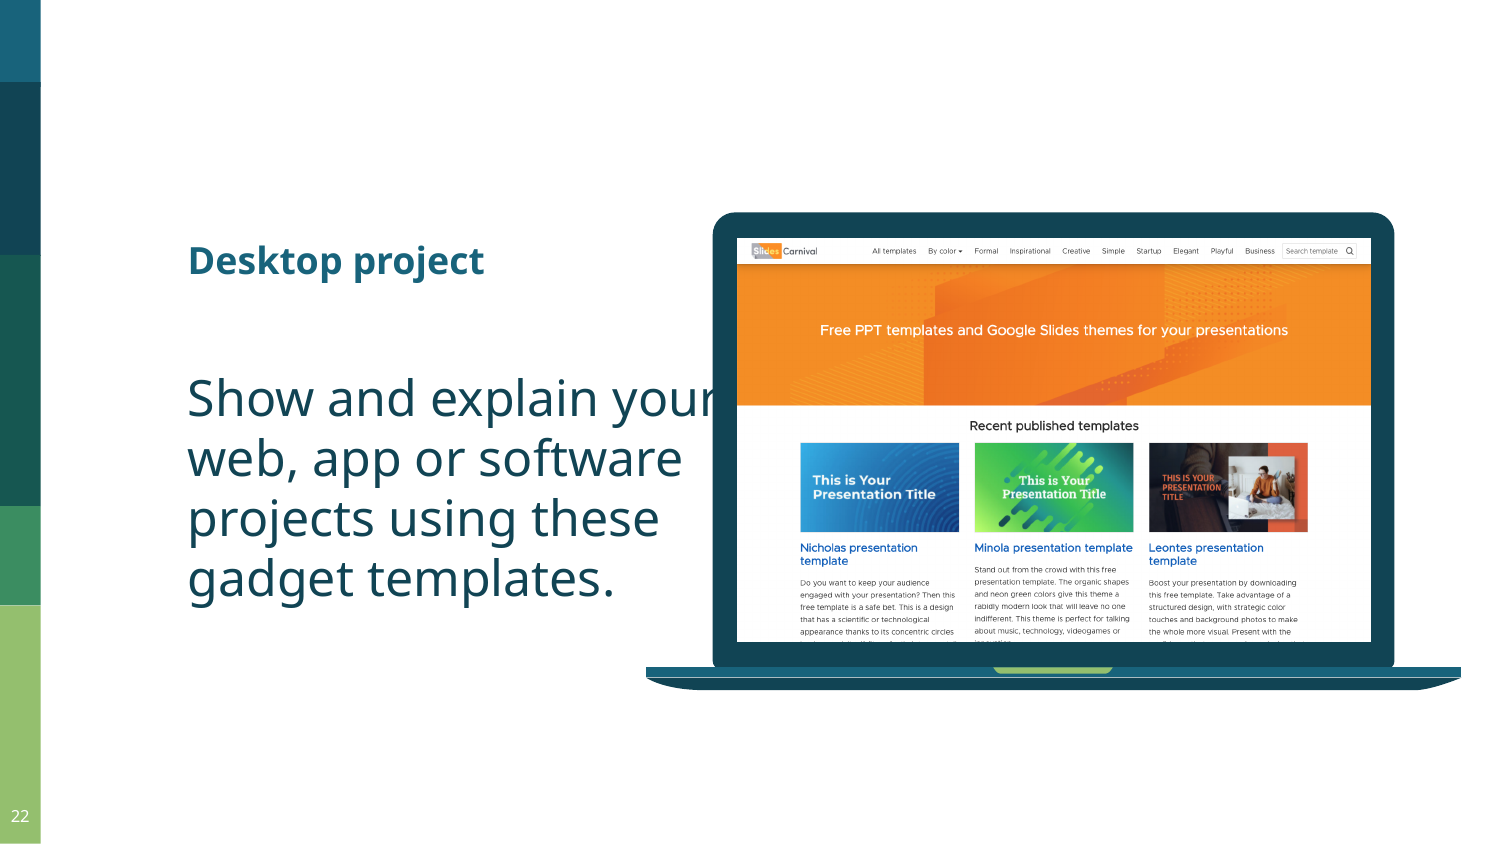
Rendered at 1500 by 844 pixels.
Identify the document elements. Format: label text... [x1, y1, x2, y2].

picture [736, 238, 1372, 642]
list Desktop project Show and explain your web, app or software projects using these gadget templates. [172, 80, 748, 764]
slide_number ‹#› [0, 790, 49, 844]
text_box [645, 212, 1462, 691]
